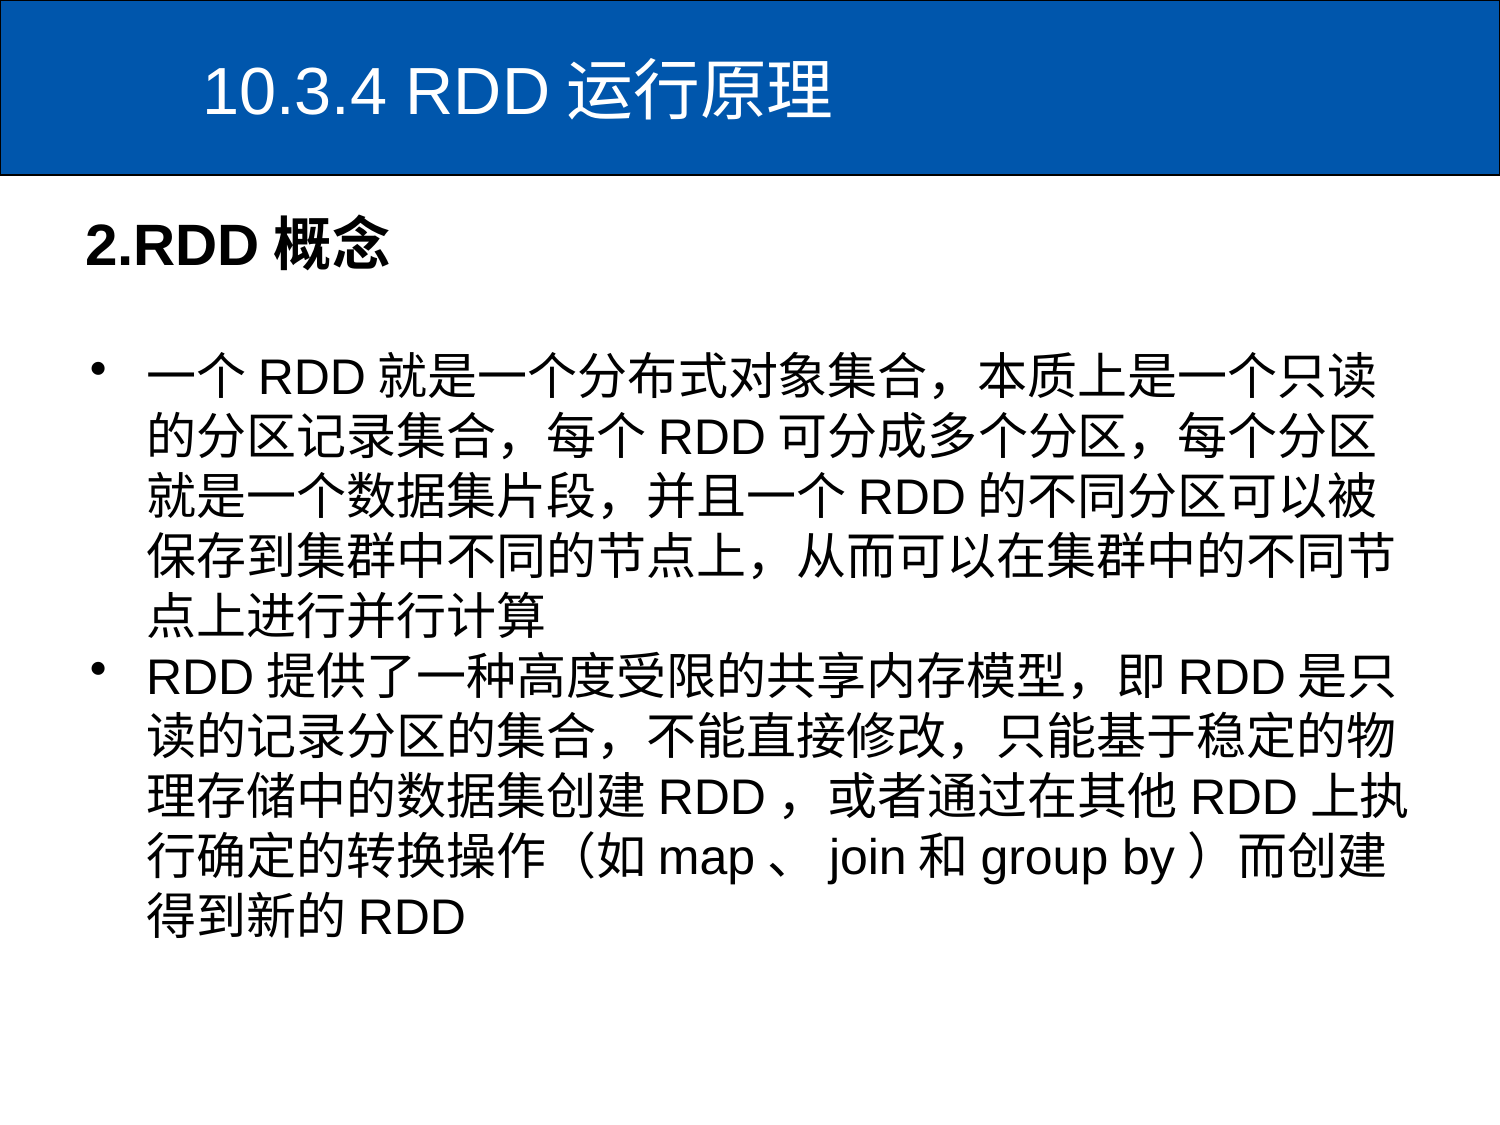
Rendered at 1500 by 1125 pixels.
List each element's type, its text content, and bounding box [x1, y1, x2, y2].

text_box 一个RDD就是一个分布式对象集合，本质上是一个只读的分区记录集合，每个RDD可分成多个分区，每个分区就是一个数据集片段，并且一个RDD的不同分区可以被保存到集群中不同的节点上，从而可以在集群中的不同节点上进行并行计算 RDD提供了一种高度受限的共享内存模型，即RDD是只读的记录分区的集合，不能直接修改，只能基于稳定的物理存储中的数据集创建RDD，或者通过在其他RDD上执行确定的转换操作（如map、join和group by）而创建得到新的RDD [74, 337, 1438, 953]
text_box 2.RDD概念 [70, 200, 406, 285]
title 10.3.4 RDD运行原理 [187, 12, 1500, 163]
